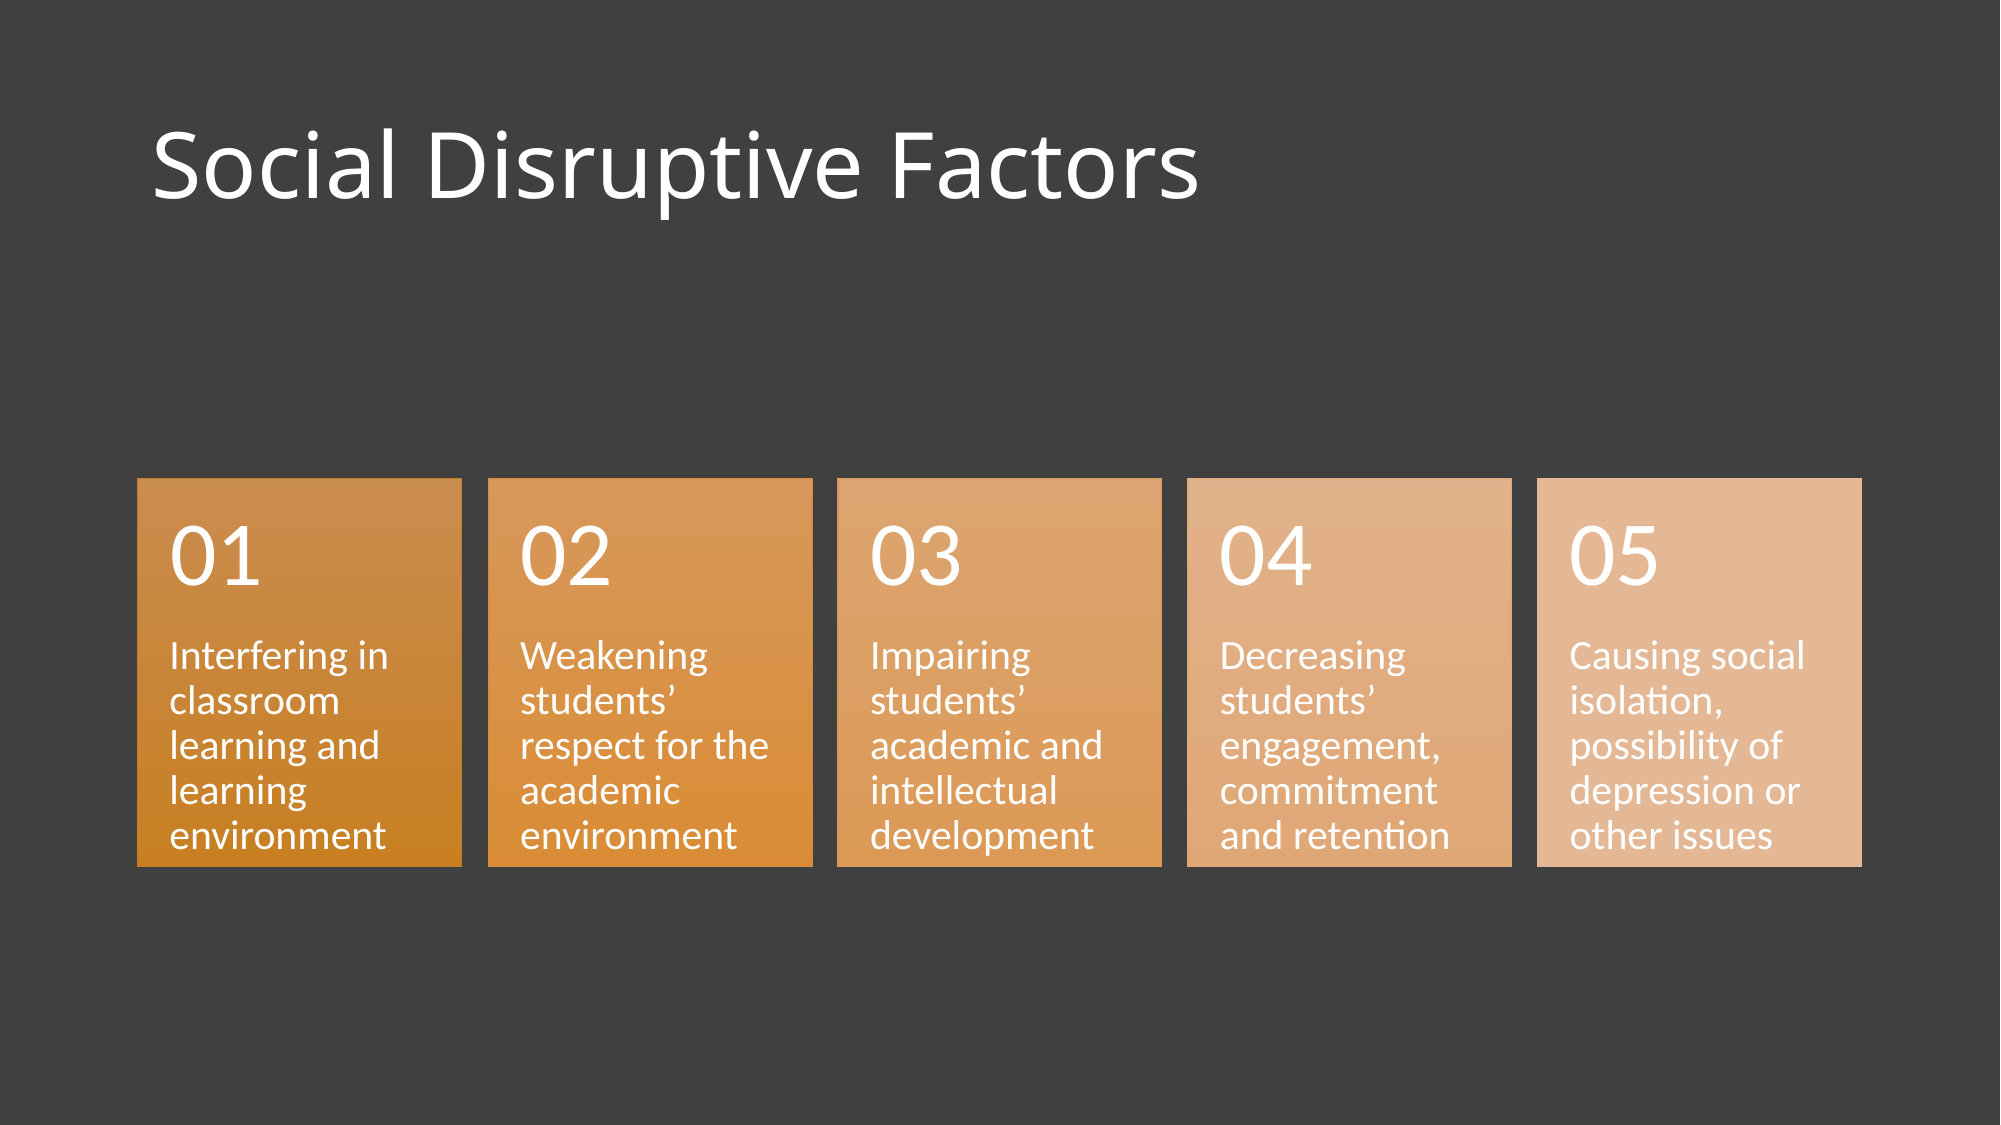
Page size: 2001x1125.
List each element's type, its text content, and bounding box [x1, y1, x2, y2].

title Social Disruptive Factors [136, 59, 1863, 278]
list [137, 331, 1863, 1014]
